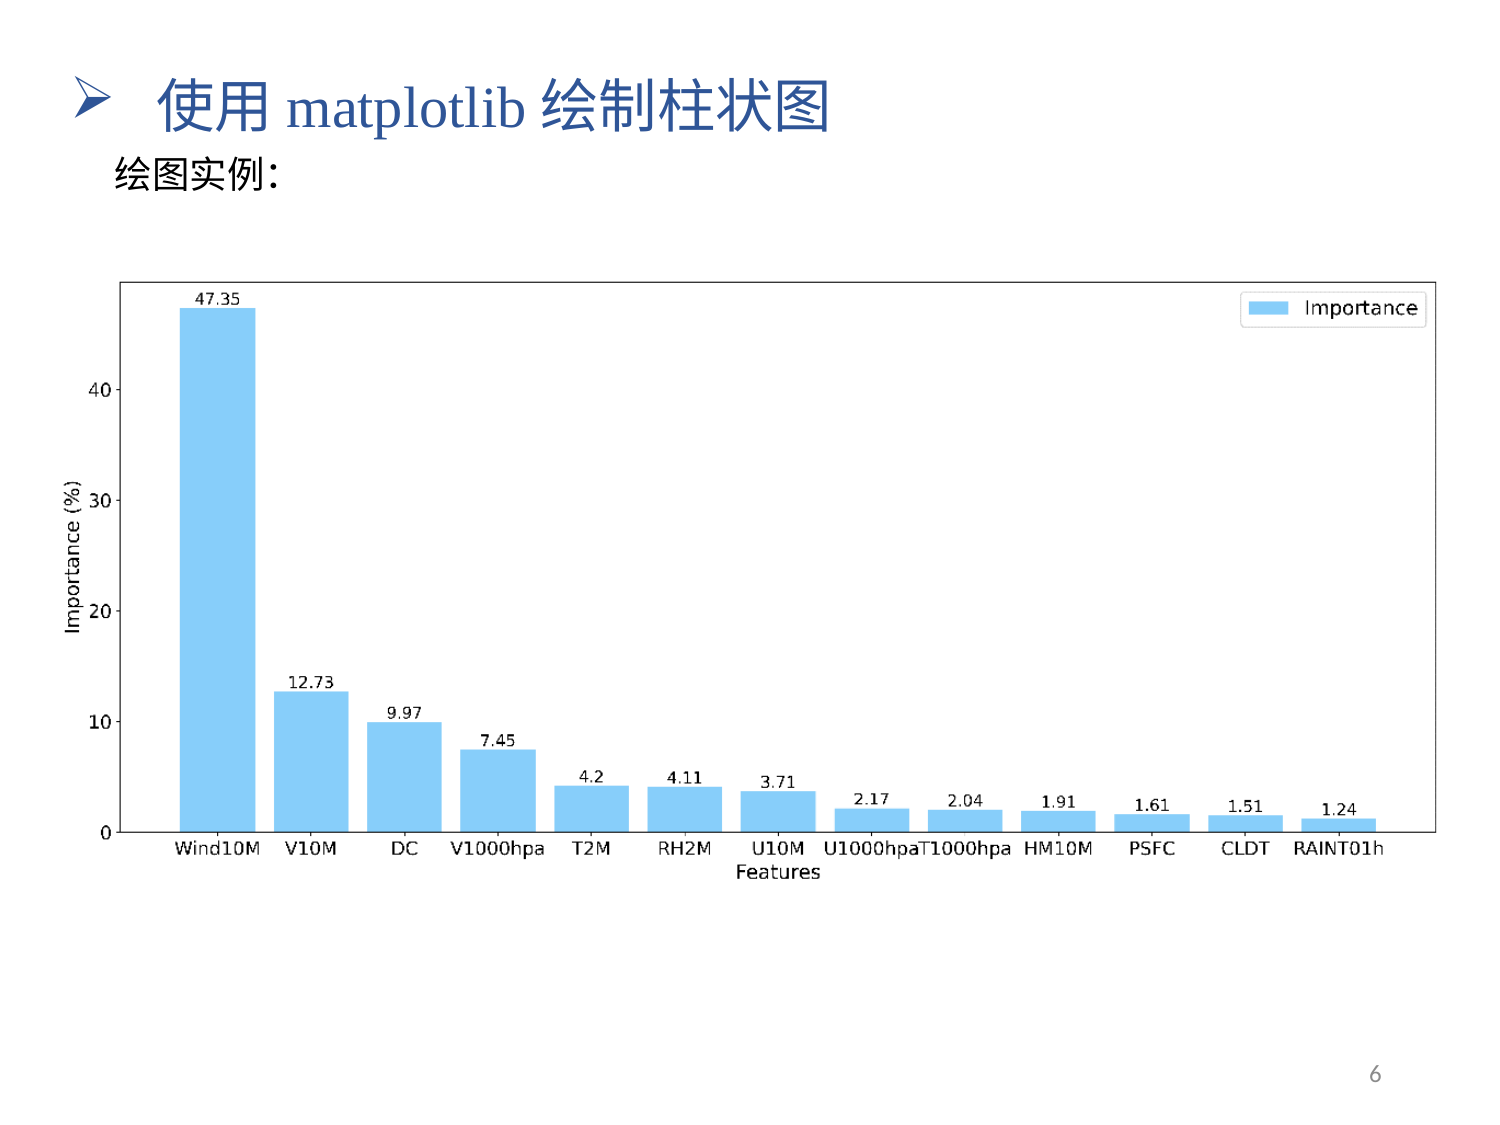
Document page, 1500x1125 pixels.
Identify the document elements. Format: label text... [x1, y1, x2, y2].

slide_number 6 [1059, 1042, 1397, 1103]
picture [55, 273, 1445, 893]
text_box 绘图实例： [100, 143, 601, 204]
list 使用matplotlib绘制柱状图 [54, 27, 1475, 1043]
